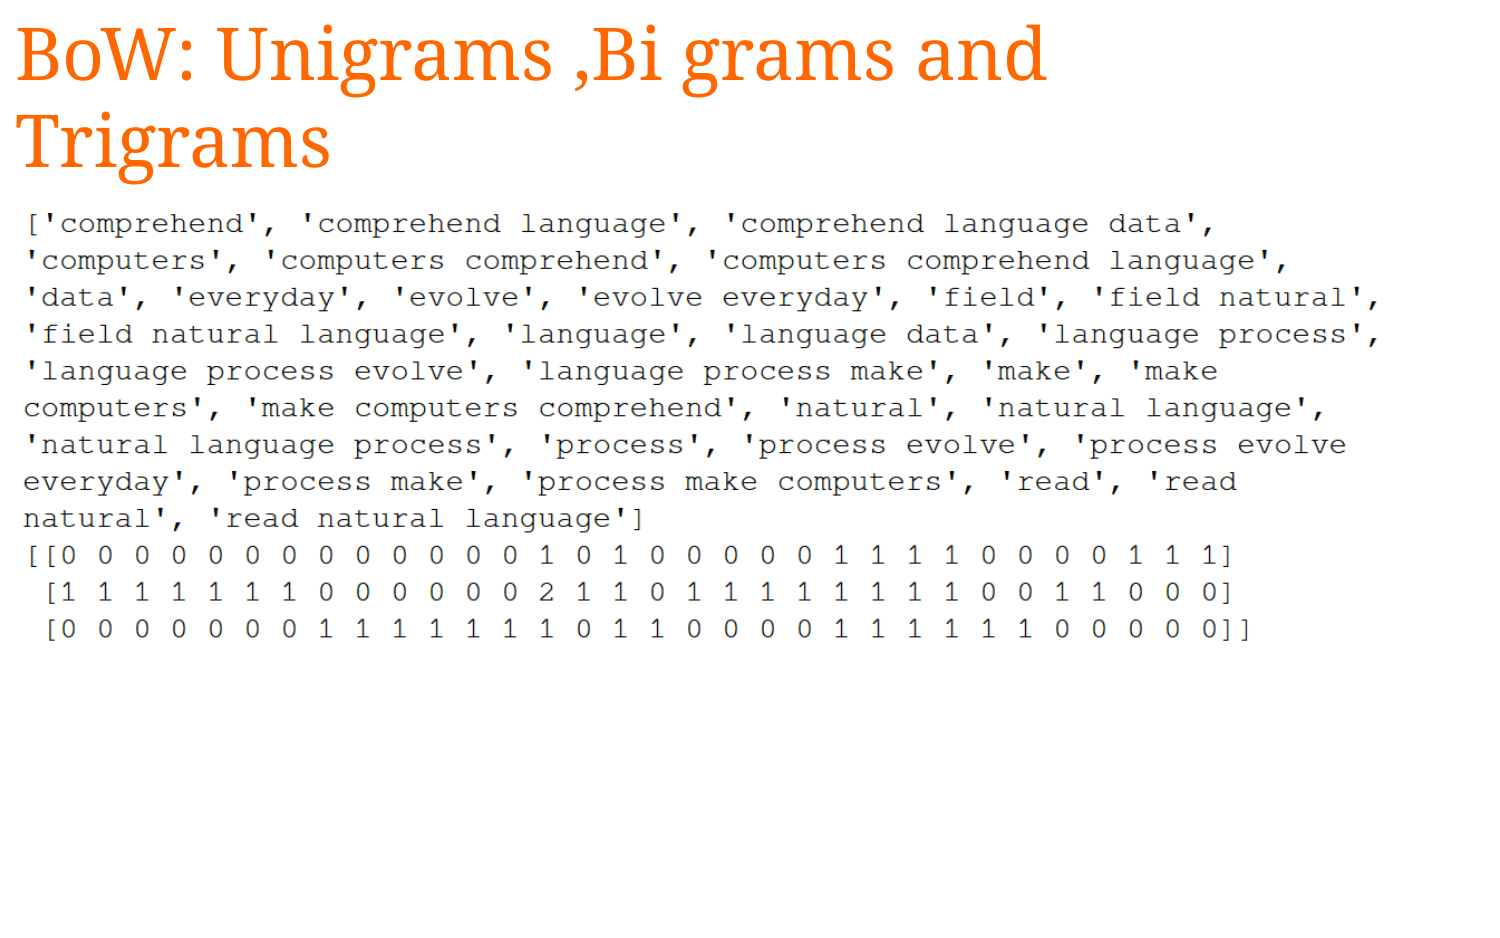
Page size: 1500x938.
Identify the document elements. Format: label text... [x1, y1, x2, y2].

picture [17, 193, 1383, 662]
text_box BoW: Unigrams ,Bi grams and Trigrams [0, 0, 1171, 190]
